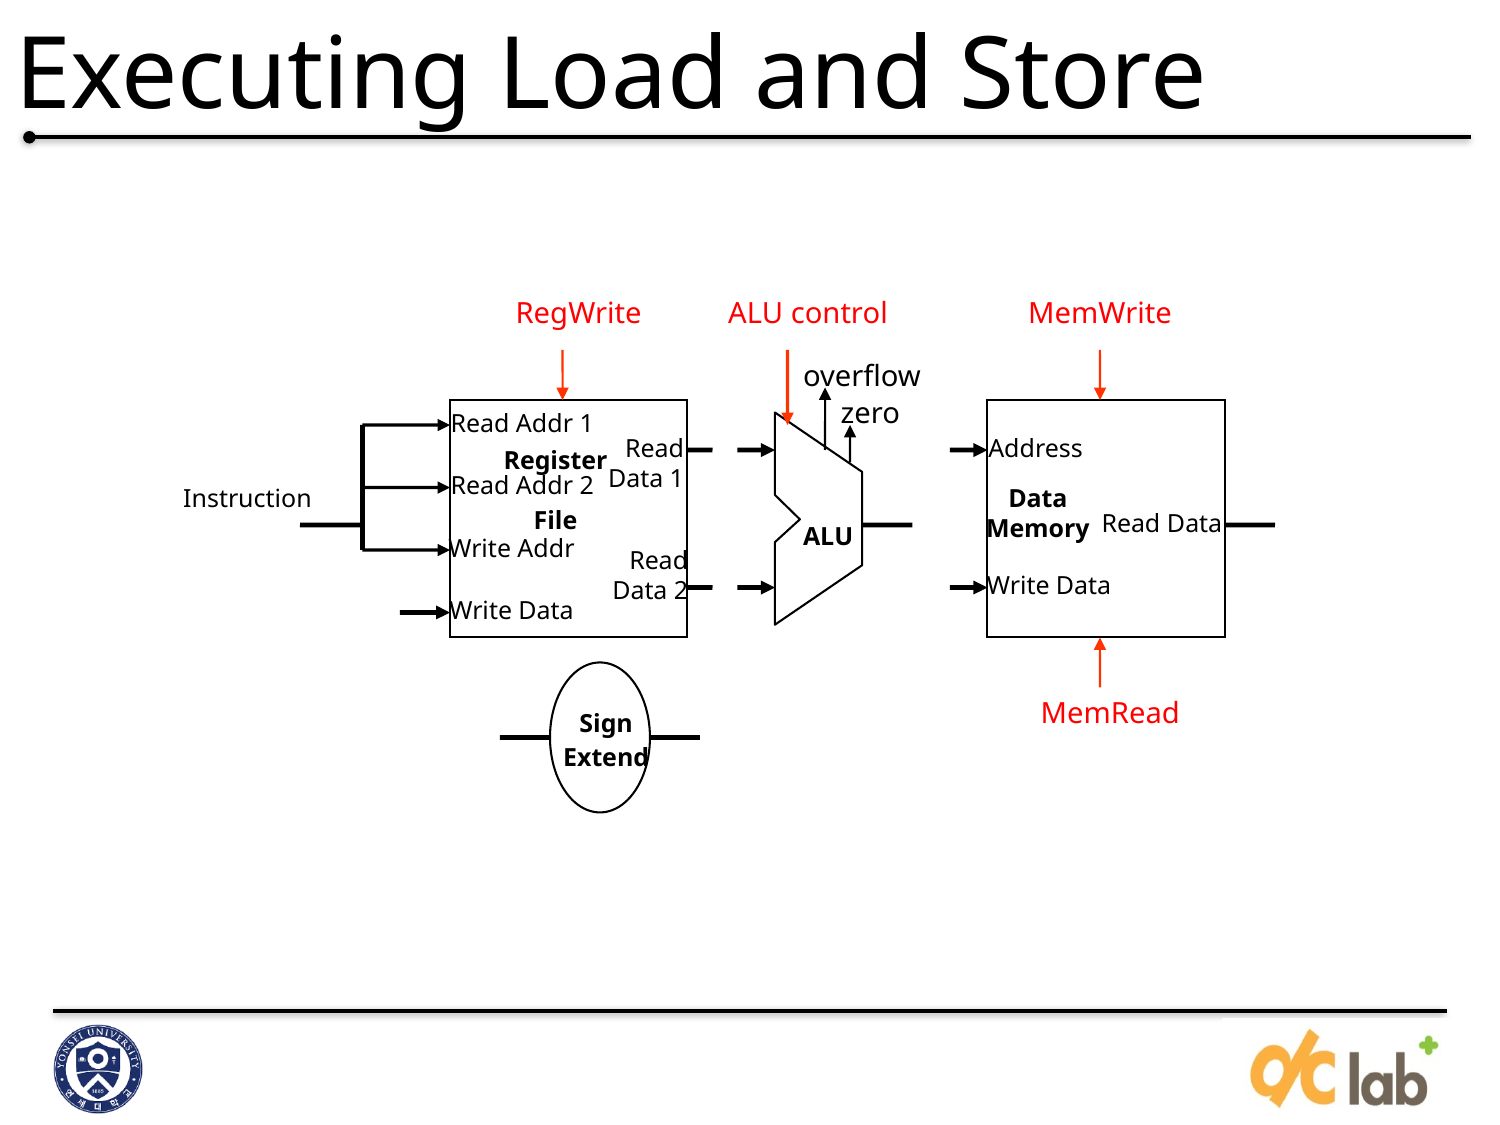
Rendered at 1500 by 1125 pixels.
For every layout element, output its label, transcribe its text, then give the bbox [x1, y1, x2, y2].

title Executing Load and Store [0, 0, 1500, 138]
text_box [174, 287, 1276, 813]
picture [52, 1023, 143, 1114]
picture [1222, 1018, 1470, 1121]
